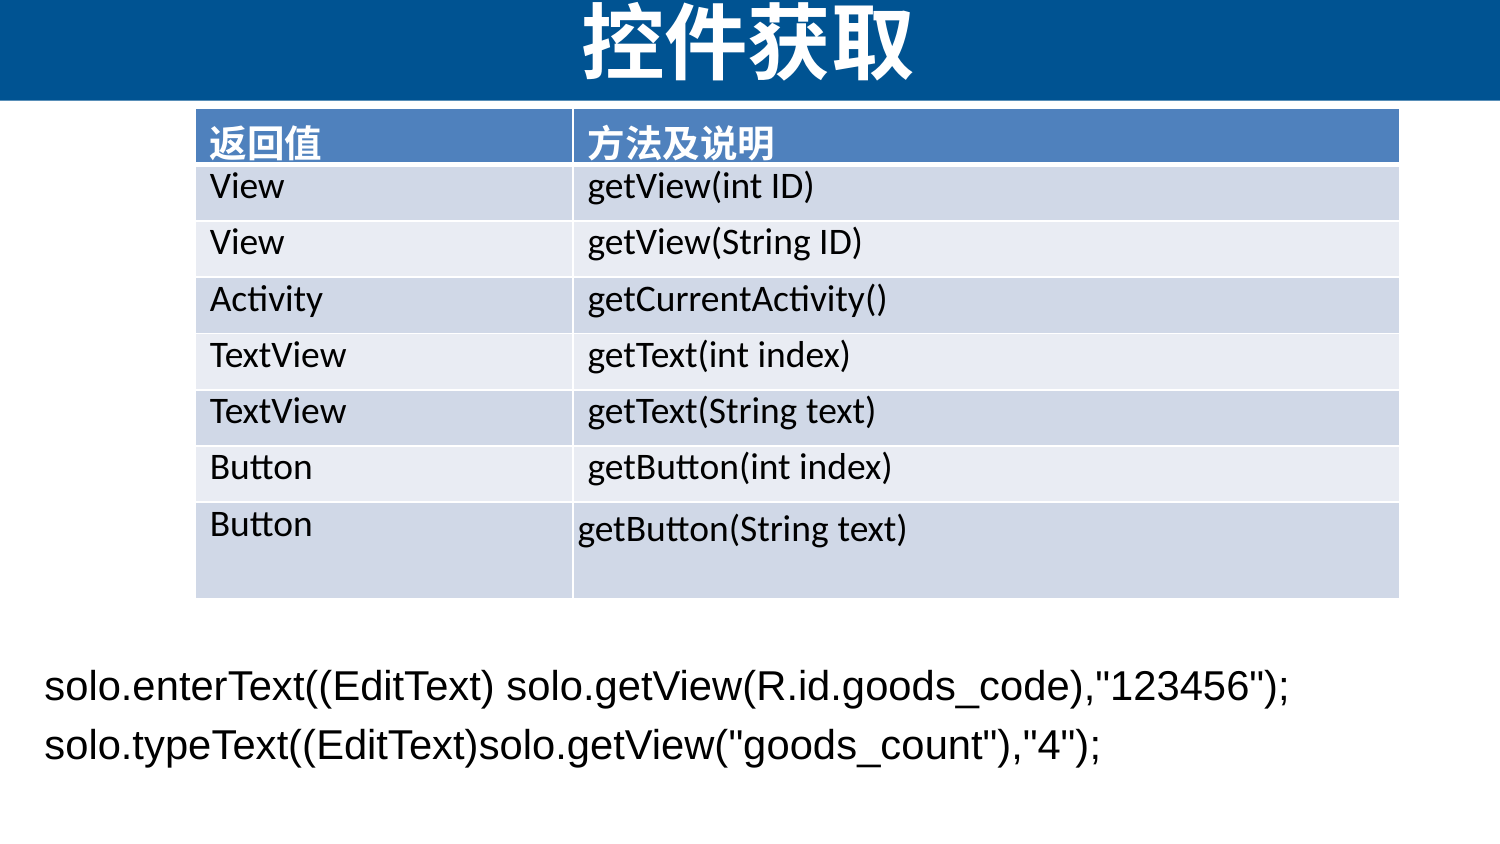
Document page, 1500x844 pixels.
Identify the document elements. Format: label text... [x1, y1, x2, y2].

table_cell Activity [196, 278, 572, 333]
table_cell getText(int index) [574, 334, 1399, 389]
table_header 返回值 [196, 109, 572, 162]
table_cell getView(int ID) [574, 167, 1399, 220]
table_header 方法及说明 [574, 109, 1399, 162]
title 控件获取 [0, 0, 1500, 101]
table_cell TextView [196, 334, 572, 389]
table_cell View [196, 167, 572, 220]
table_cell Button [196, 503, 572, 598]
table_cell getView(String ID) [574, 222, 1399, 276]
table_cell getText(String text) [574, 391, 1399, 445]
table_cell getButton(int index) [574, 447, 1399, 501]
table_cell getButton(String text) [574, 503, 1399, 598]
table_cell TextView [196, 391, 572, 445]
text_box solo.enterText((EditText) solo.getView(R.id.goods_code),"123456"); solo.typeText((EditText)solo.getView("goods_count"),"4"); [29, 651, 1496, 775]
table_cell View [196, 222, 572, 276]
table_cell getCurrentActivity() [574, 278, 1399, 333]
table_cell Button [196, 447, 572, 501]
